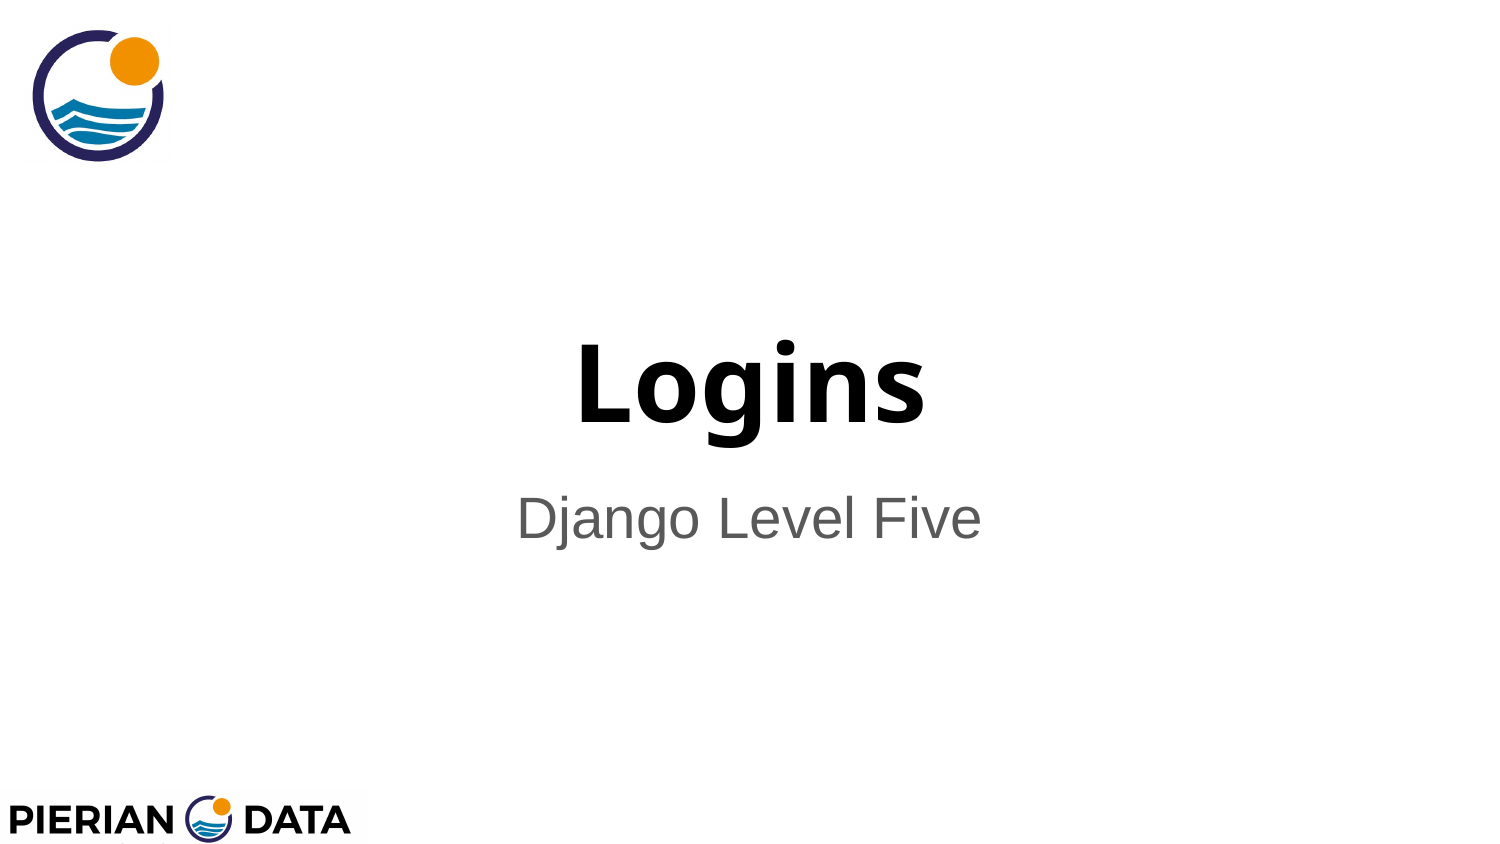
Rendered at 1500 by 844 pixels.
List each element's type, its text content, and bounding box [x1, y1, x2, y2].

subtitle Django Level Five [51, 464, 1449, 595]
picture [0, 787, 368, 844]
picture [24, 24, 172, 167]
title Logins [51, 122, 1449, 459]
